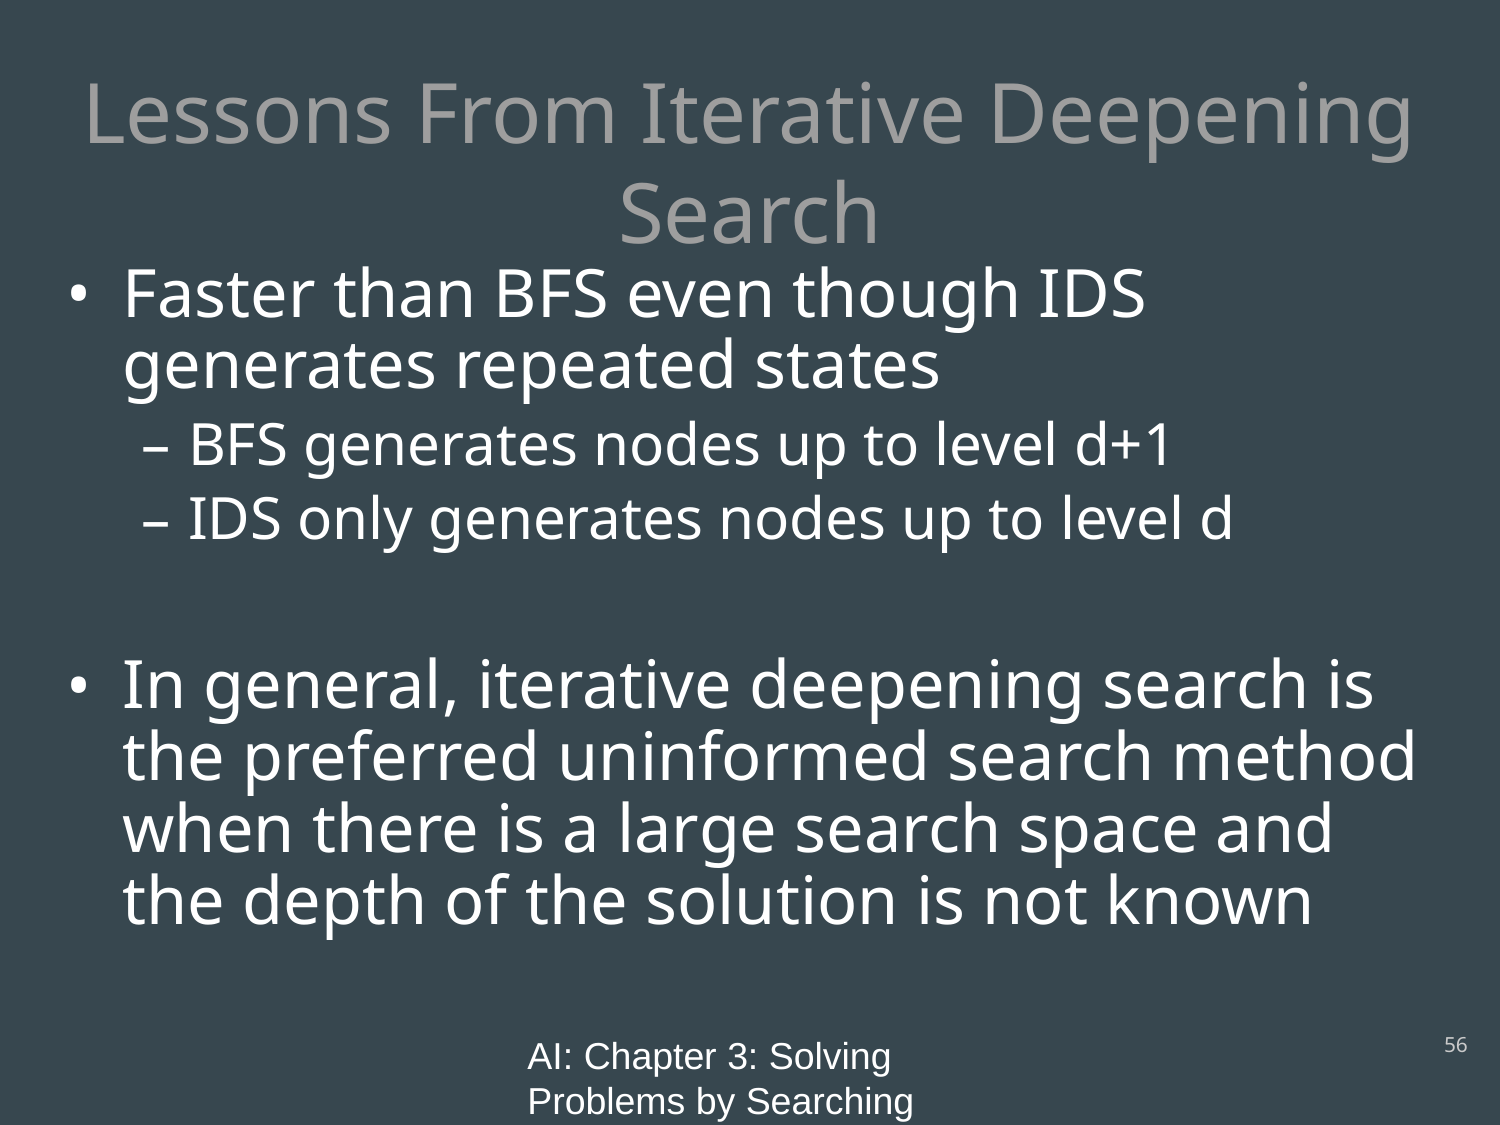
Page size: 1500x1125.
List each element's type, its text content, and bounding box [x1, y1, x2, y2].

title Lessons From Iterative Deepening Search [51, 97, 1449, 223]
slide_number ‹#› [1392, 1023, 1483, 1110]
list Faster than BFS even though IDS generates repeated states BFS generates nodes up to level d+1 IDS only generates nodes up to level d In general, iterative deepening search is the preferred uninformed search method when there is a large search space and the depth of the solution is not known [51, 252, 1449, 1000]
footer AI: Chapter 3: Solving Problems by Searching [512, 1024, 988, 1103]
